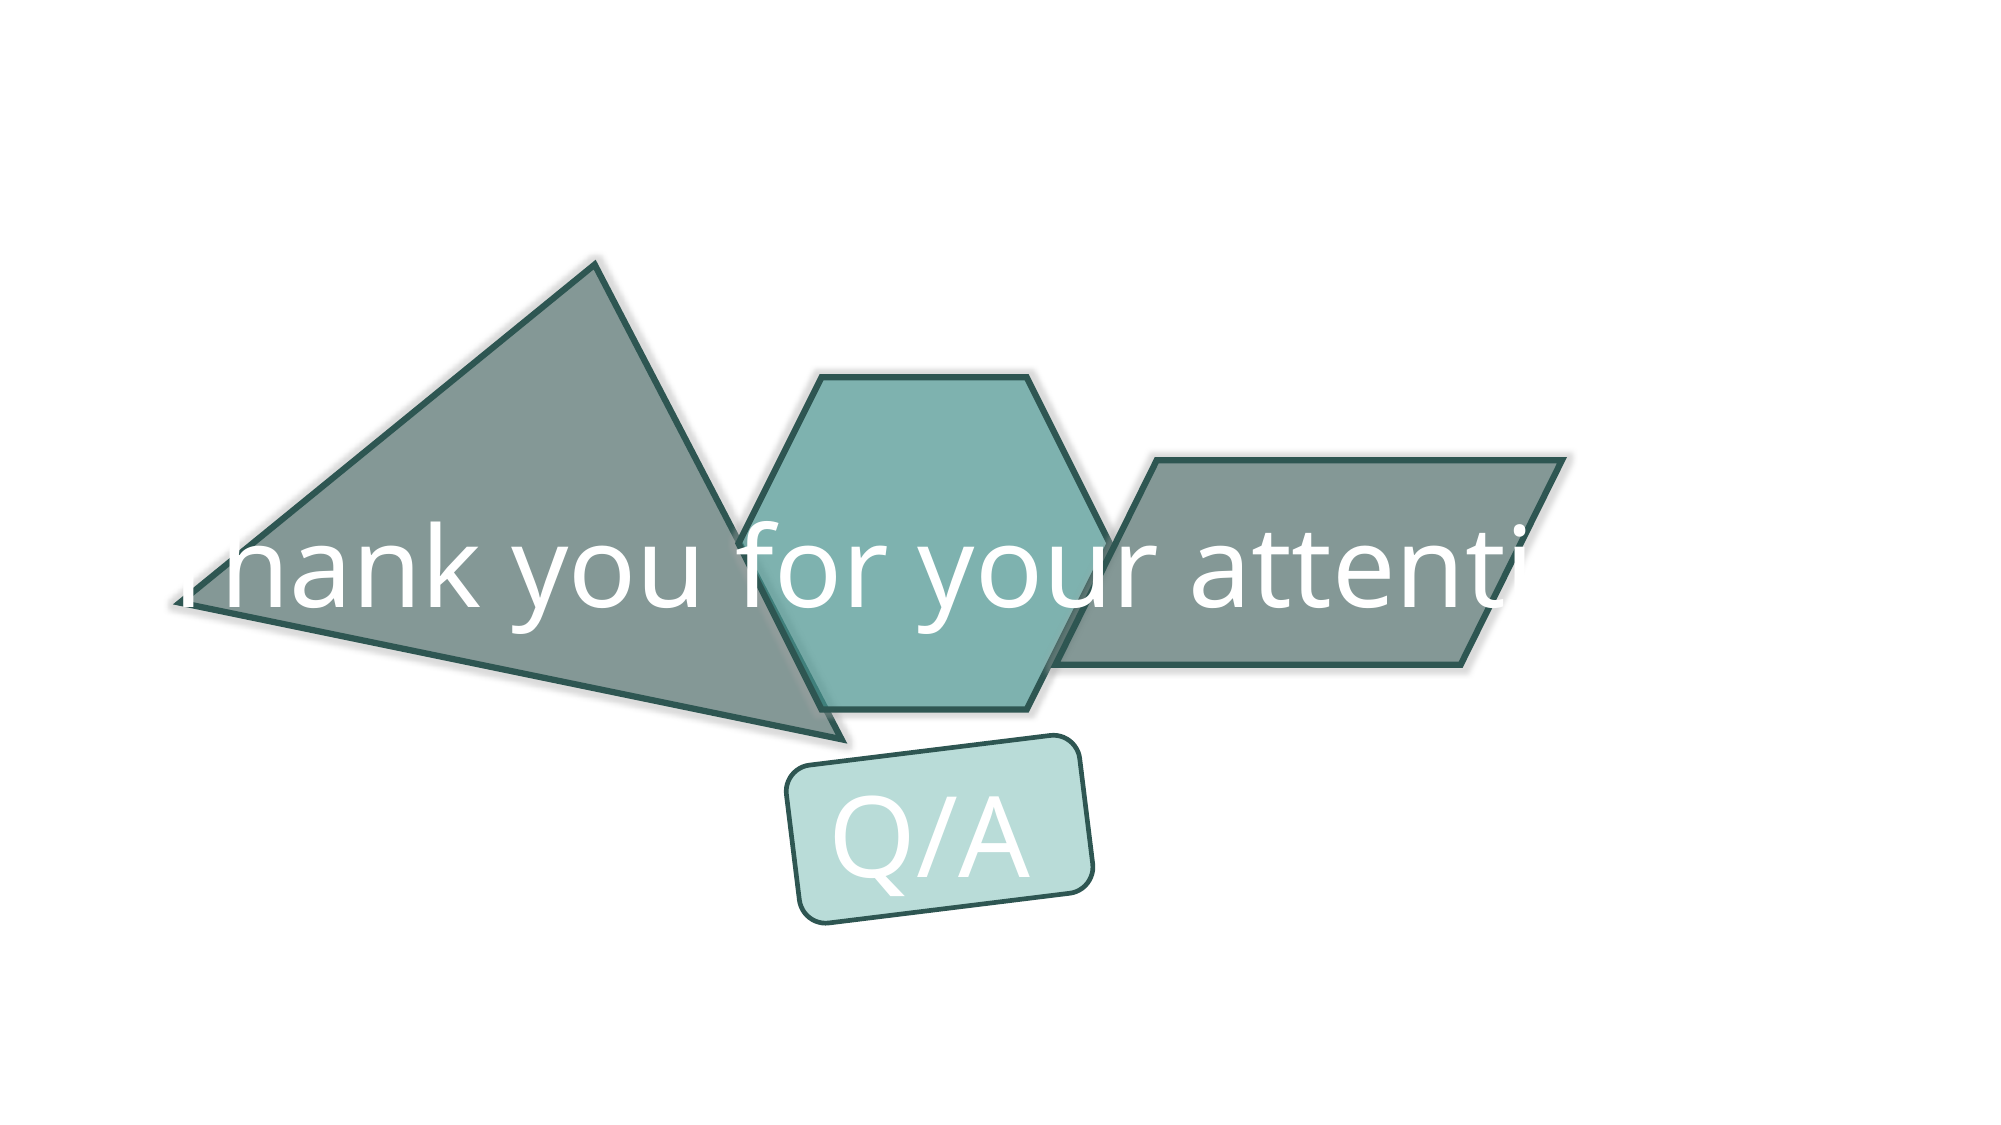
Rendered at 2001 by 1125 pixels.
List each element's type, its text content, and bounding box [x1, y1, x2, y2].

text_box Thank you for your attention Q/A [142, 487, 1717, 908]
text_box [1142, 459, 1564, 487]
text_box [765, 376, 1083, 487]
text_box [320, 262, 712, 487]
text_box [800, 908, 959, 925]
